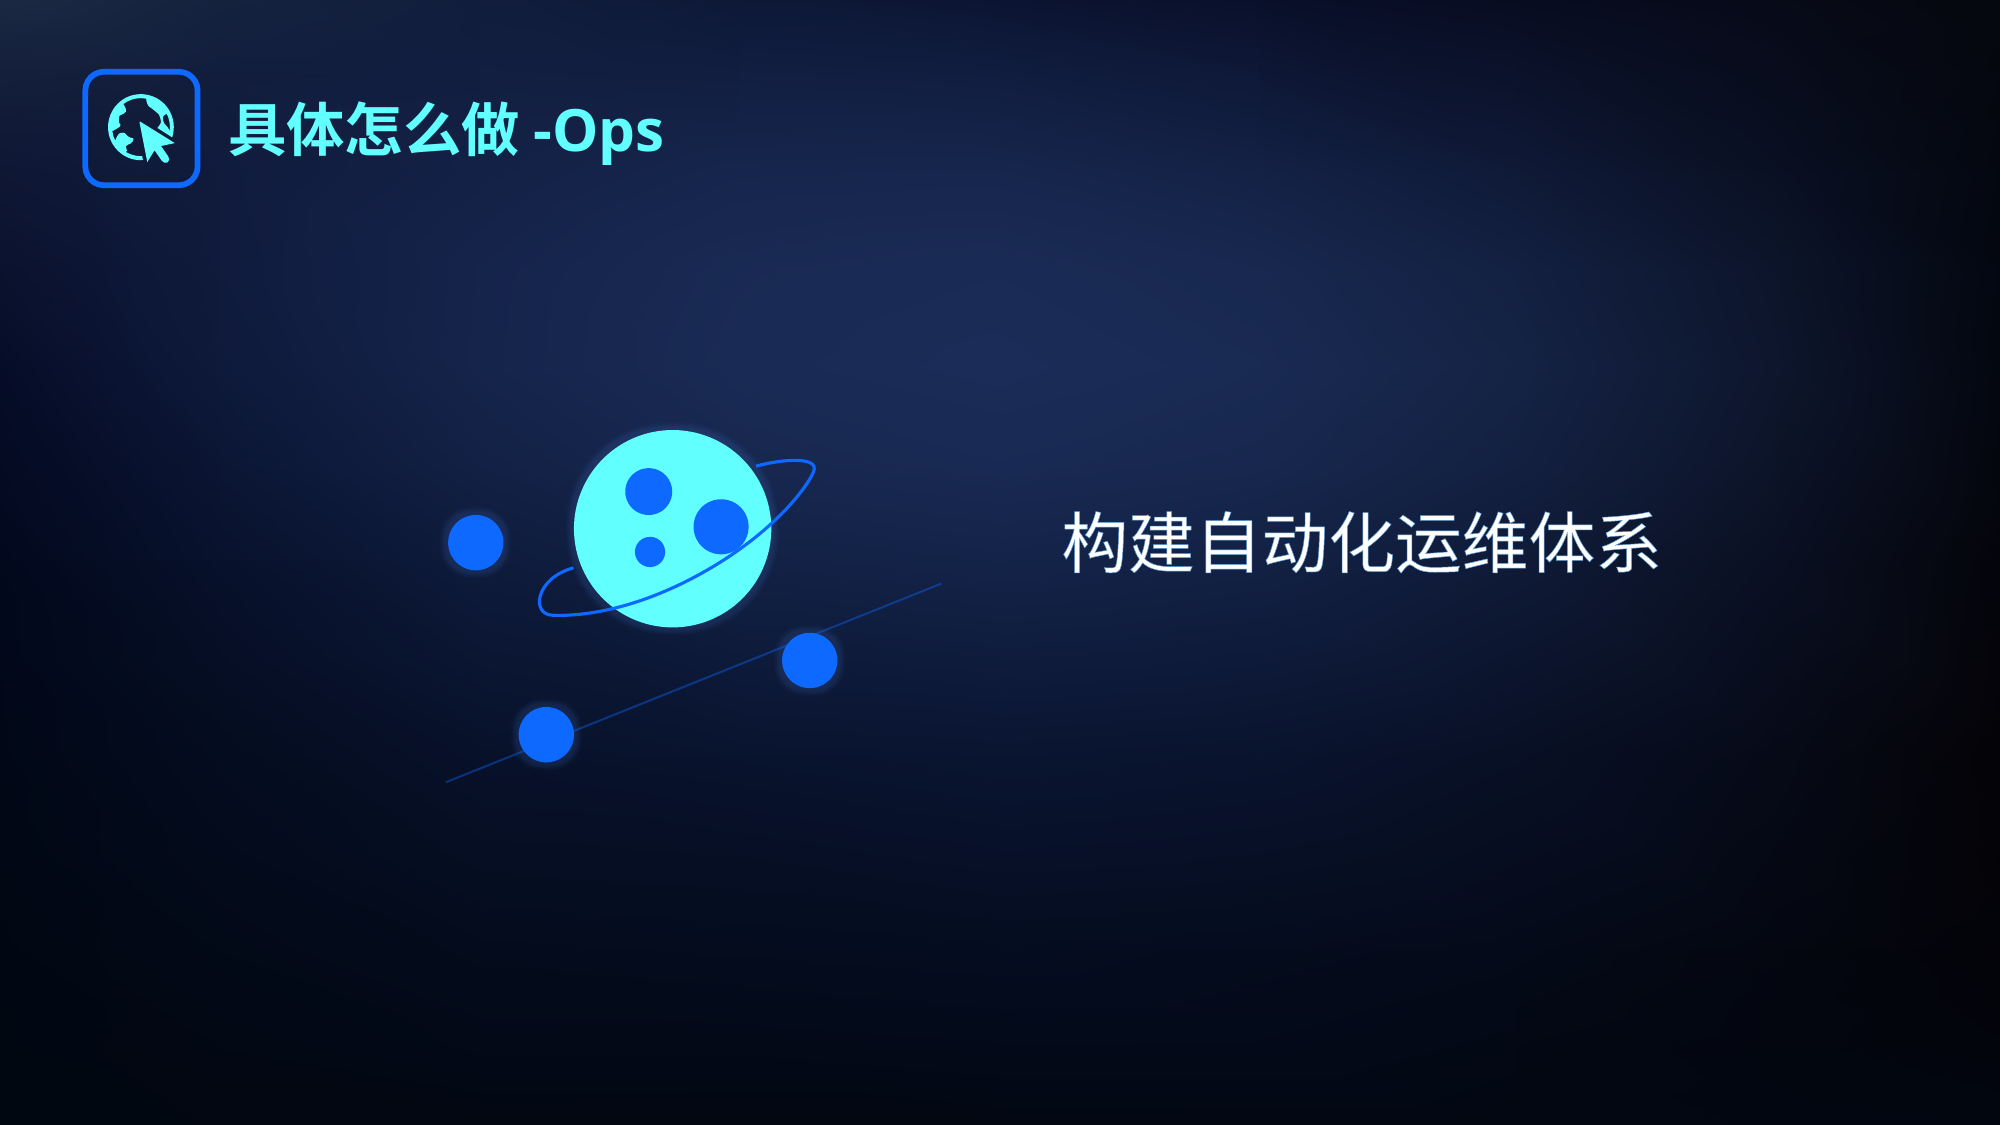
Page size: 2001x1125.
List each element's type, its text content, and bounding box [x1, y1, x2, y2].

picture [0, 0, 2000, 1125]
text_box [445, 430, 942, 783]
text_box 构建自动化运维体系 [1046, 493, 1689, 589]
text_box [85, 71, 754, 186]
